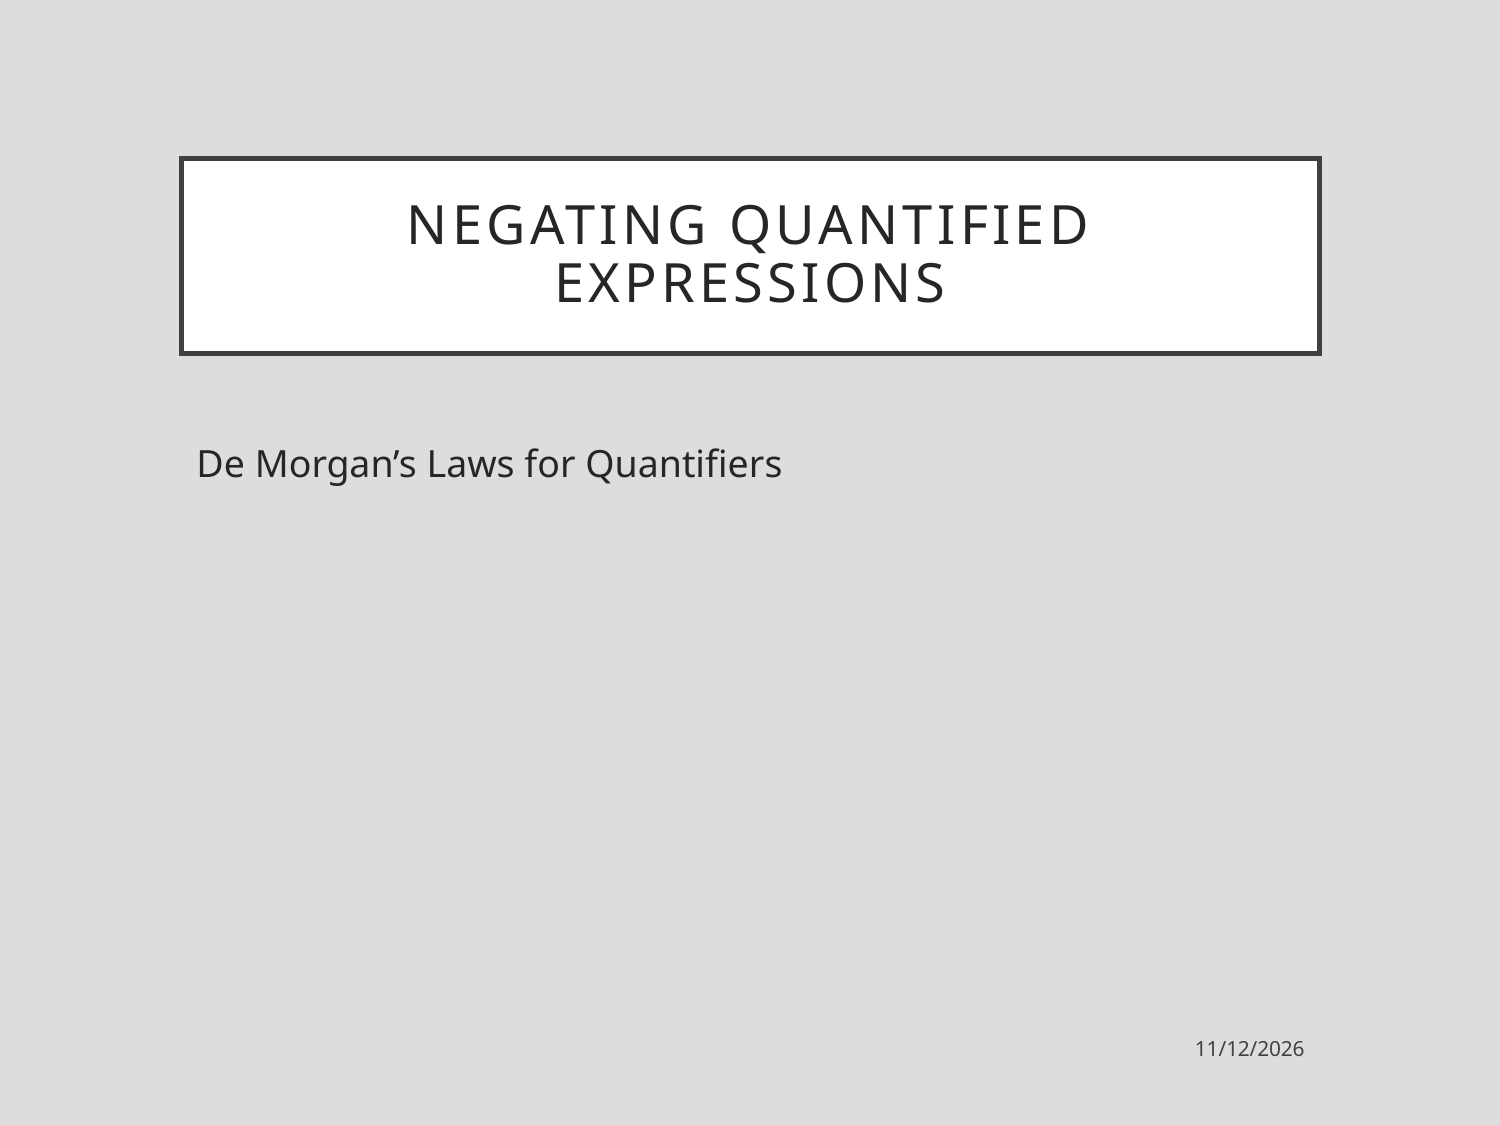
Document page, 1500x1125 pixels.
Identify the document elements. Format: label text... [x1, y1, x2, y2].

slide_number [980, 1023, 1320, 1077]
title Negating quantified expressions [179, 156, 1322, 356]
